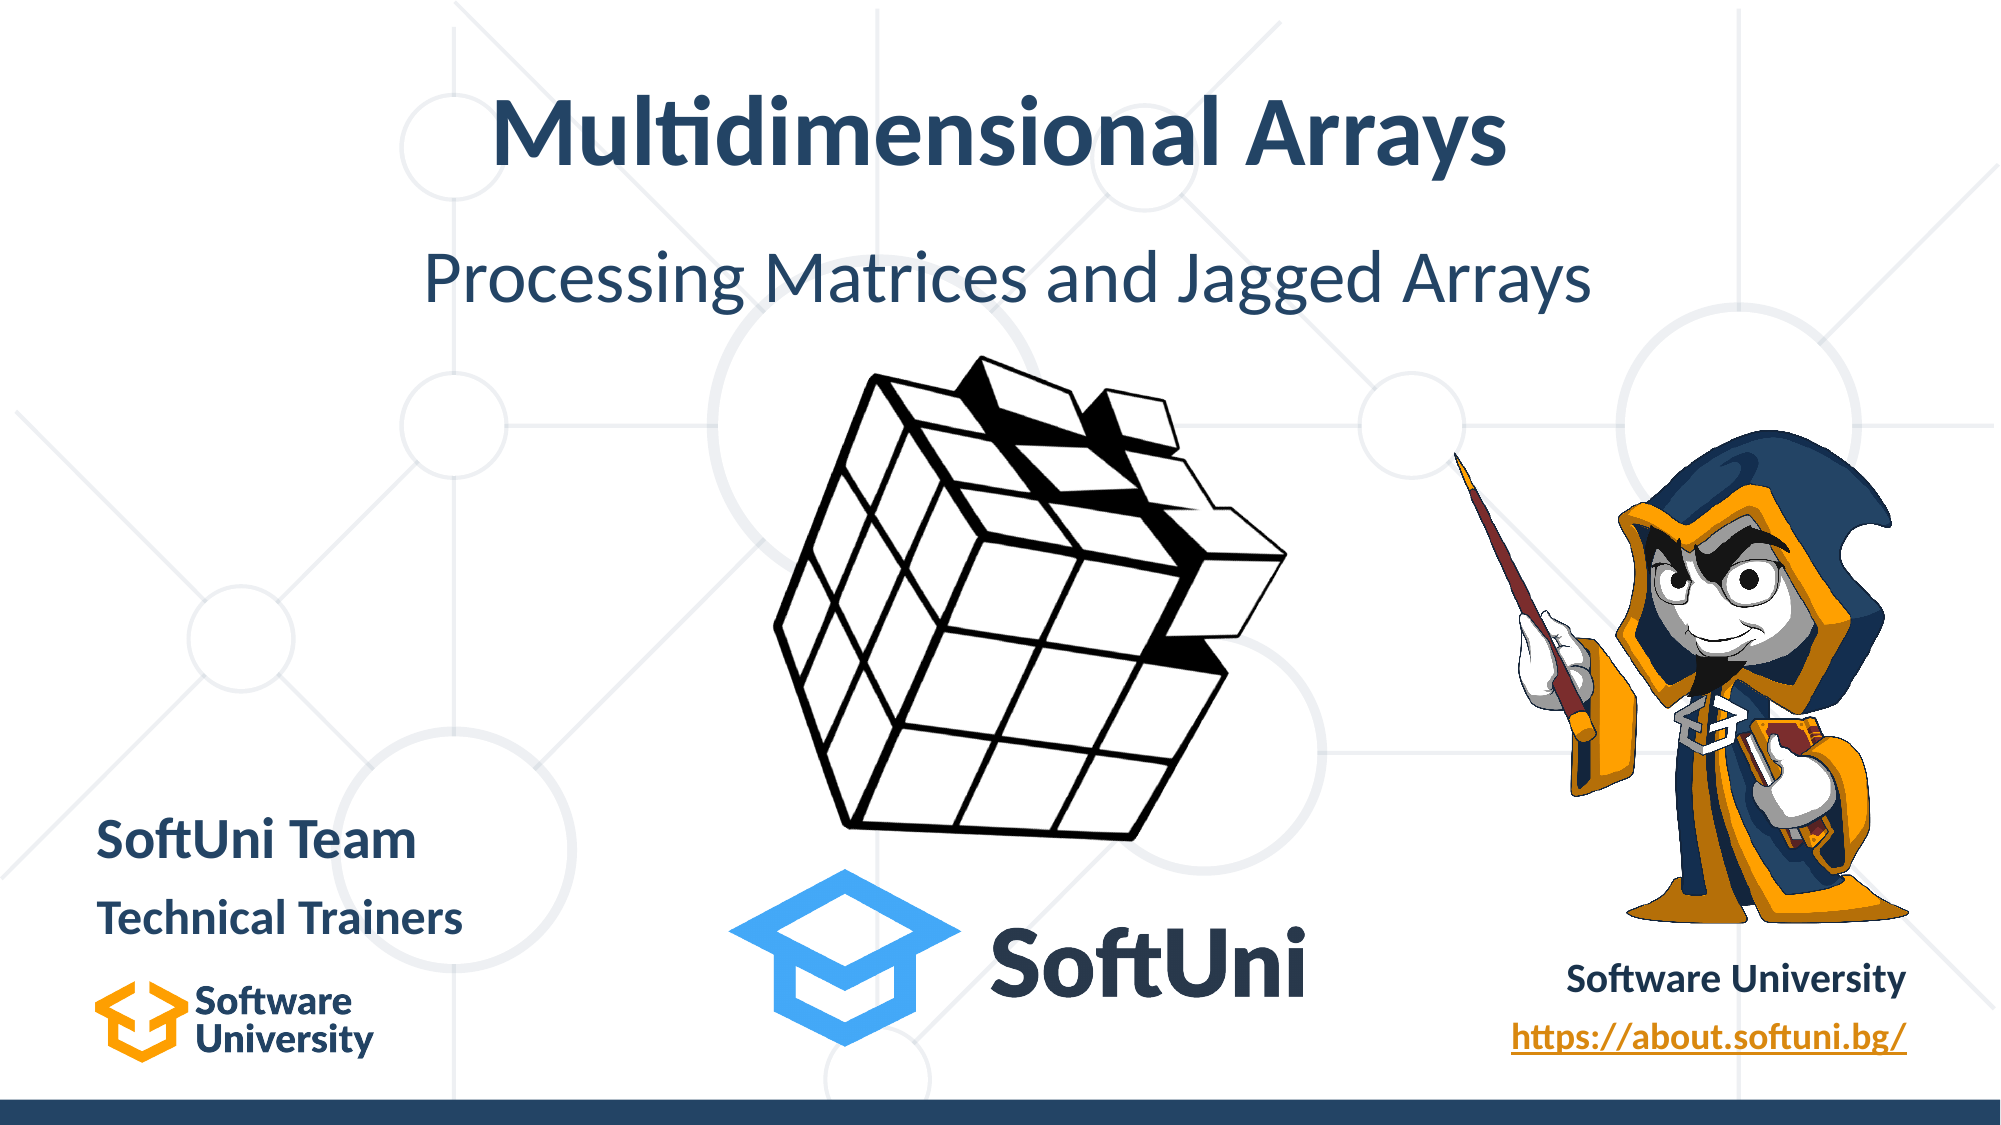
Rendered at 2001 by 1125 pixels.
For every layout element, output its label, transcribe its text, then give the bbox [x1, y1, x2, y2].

list SoftUni Team [90, 795, 580, 871]
picture [83, 970, 384, 1074]
title Multidimensional Arrays [90, 52, 1910, 198]
picture [664, 263, 1338, 1064]
picture [1451, 428, 1910, 924]
list https://about.softuni.bg/ [1428, 1005, 1913, 1062]
subtitle Processing Matrices and Jagged Arrays [109, 217, 1909, 363]
list Technical Trainers [90, 875, 580, 951]
list Software University [1428, 944, 1913, 1005]
